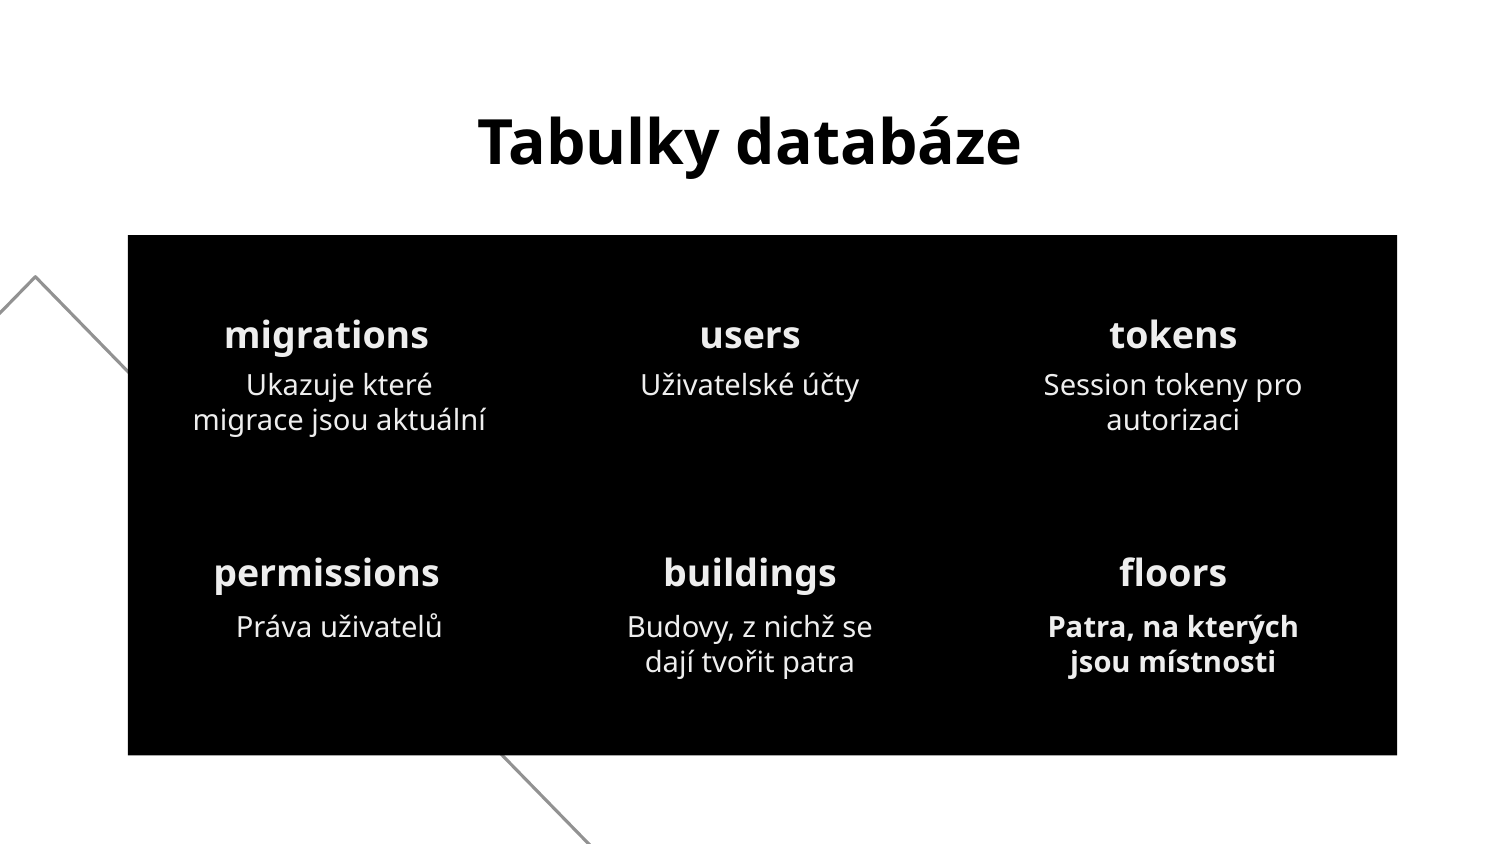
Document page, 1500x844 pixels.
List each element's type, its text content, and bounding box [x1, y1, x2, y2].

title buildings [595, 538, 905, 604]
title floors [1019, 538, 1328, 604]
subtitle Uživatelské účty [596, 351, 904, 438]
subtitle Ukazuje které migrace jsou aktuální [173, 351, 506, 438]
subtitle Budovy, z nichž se dají tvořit patra [596, 592, 904, 680]
subtitle Patra, na kterých jsou místnosti [1020, 592, 1327, 680]
title permissions [171, 538, 483, 604]
title Tabulky databáze [323, 87, 1177, 174]
title users [595, 300, 905, 367]
title tokens [1019, 300, 1328, 367]
title migrations [171, 300, 483, 367]
subtitle Session tokeny pro autorizaci [1020, 351, 1327, 438]
subtitle Práva uživatelů [173, 592, 506, 680]
